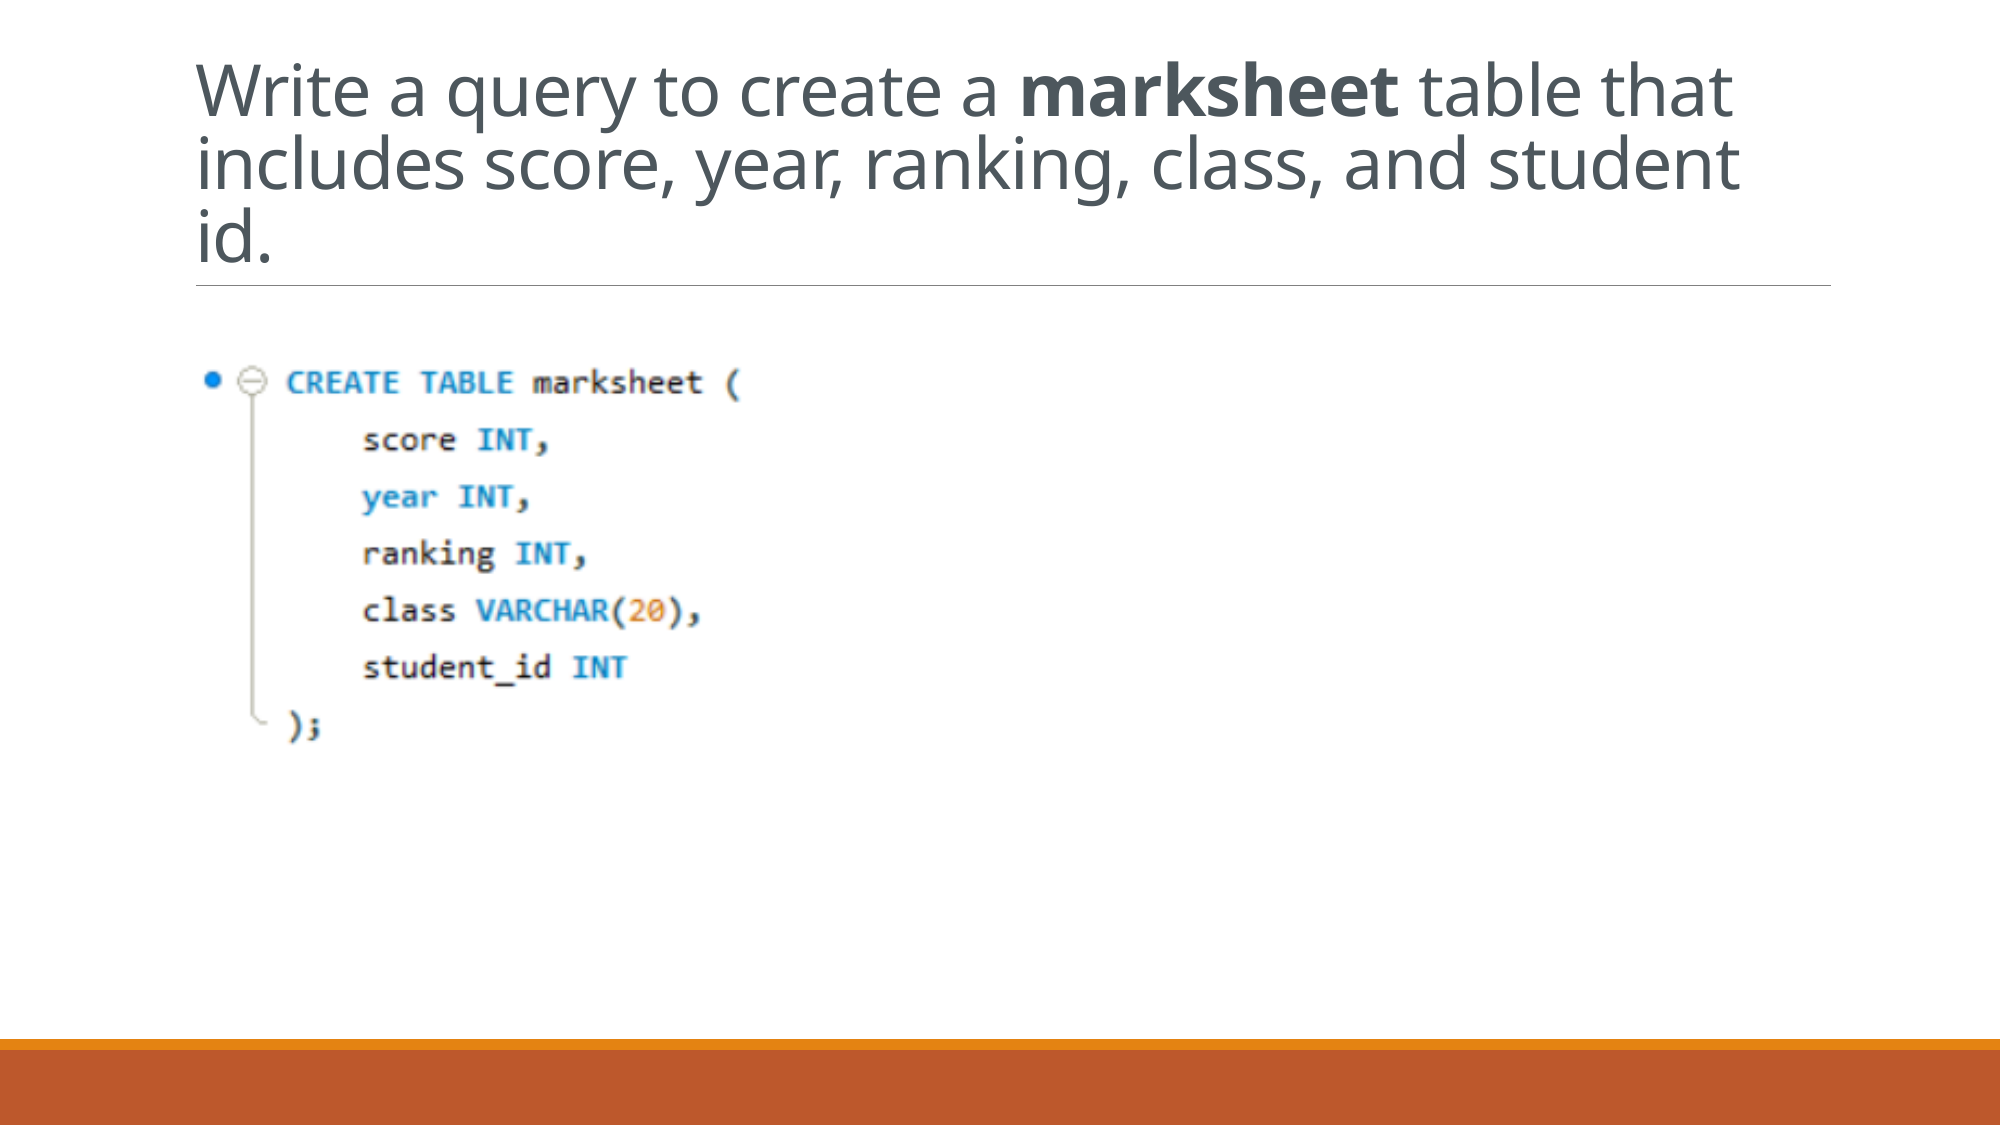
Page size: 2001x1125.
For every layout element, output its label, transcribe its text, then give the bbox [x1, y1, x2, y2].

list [200, 328, 853, 768]
title Write a query to create a marksheet table that includes score, year, ranking, class, and student id. [180, 47, 1830, 285]
